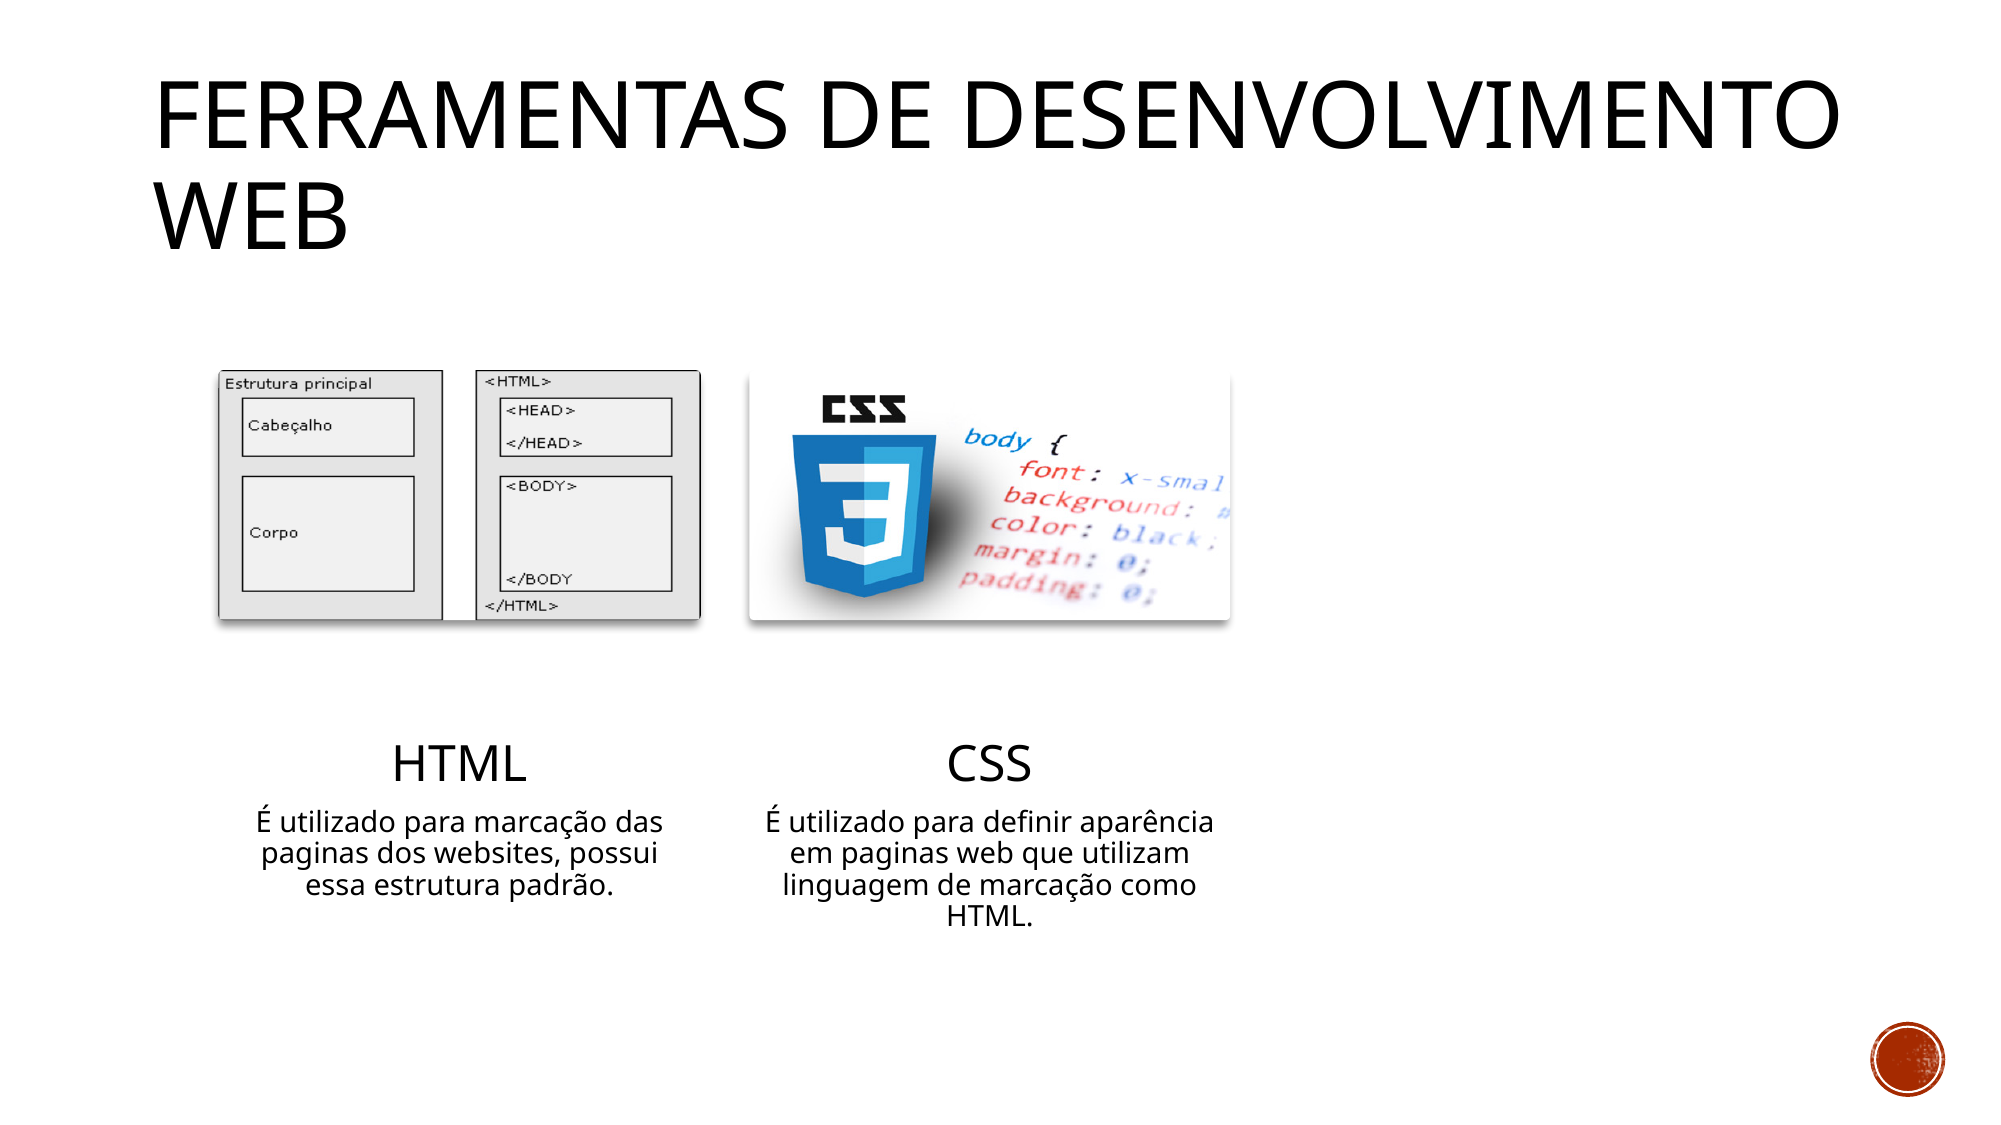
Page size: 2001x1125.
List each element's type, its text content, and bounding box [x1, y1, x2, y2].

list HTML [218, 705, 701, 799]
picture [749, 370, 1231, 621]
list CSS [749, 705, 1231, 799]
title Ferramentas de Desenvolvimento web [137, 59, 1863, 278]
list É utilizado para definir aparência em paginas web que utilizam linguagem de marcação como HTML. [749, 799, 1231, 943]
list É utilizado para marcação das paginas dos websites, possui essa estrutura padrão. [218, 799, 701, 943]
picture [218, 370, 701, 621]
